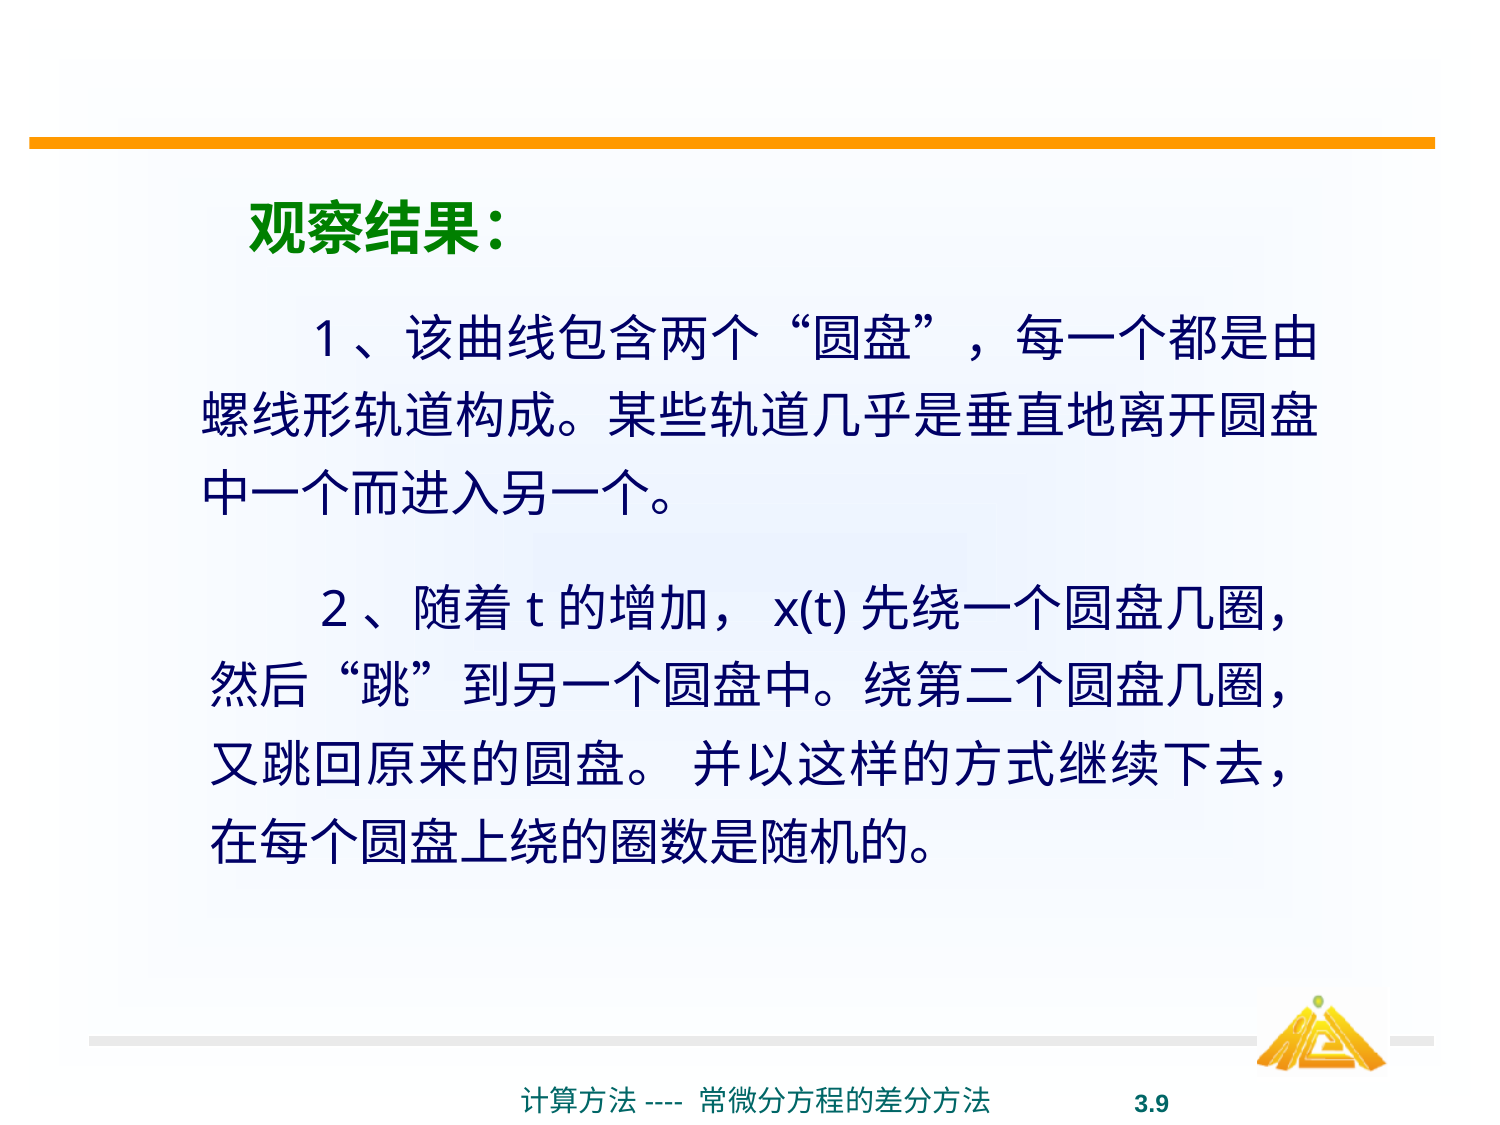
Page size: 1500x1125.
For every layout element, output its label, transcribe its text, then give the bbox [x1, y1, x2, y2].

text_box 1、该曲线包含两个“圆盘”，每一个都是由螺线形轨道构成。某些轨道几乎是垂直地离开圆盘中一个而进入另一个。 [185, 280, 1335, 530]
picture [1257, 987, 1390, 1082]
text_box 观察结果： [233, 163, 615, 269]
text_box 2、随着t的增加，x(t)先绕一个圆盘几圈，然后“跳”到另一个圆盘中。绕第二个圆盘几圈，又跳回原来的圆盘。 并以这样的方式继续下去，在每个圆盘上绕的圈数是随机的。 [194, 550, 1332, 878]
